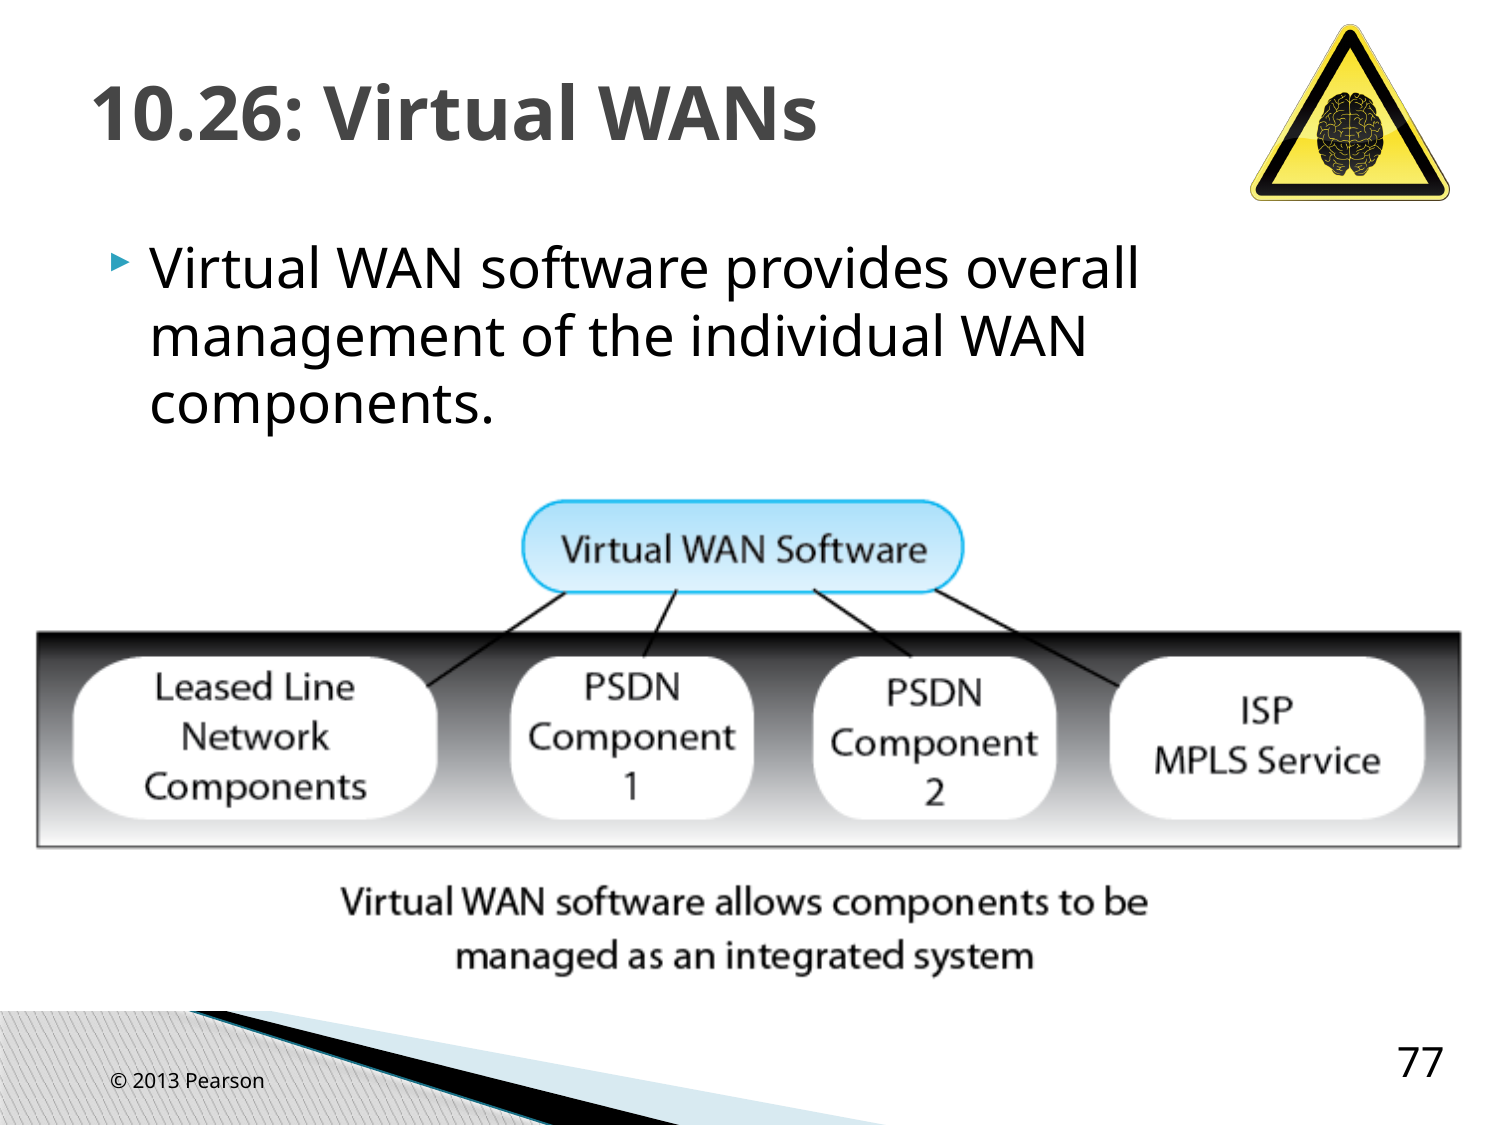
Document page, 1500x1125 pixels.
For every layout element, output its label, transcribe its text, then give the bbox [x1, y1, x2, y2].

list Virtual WAN software provides overall management of the individual WAN components. [74, 224, 1451, 451]
picture [0, 477, 1488, 1011]
title 10.26: Virtual WANs [75, 45, 1243, 175]
slide_number 77 [1362, 1040, 1460, 1100]
footer © 2013 Pearson [75, 1051, 300, 1100]
picture [1249, 24, 1451, 201]
